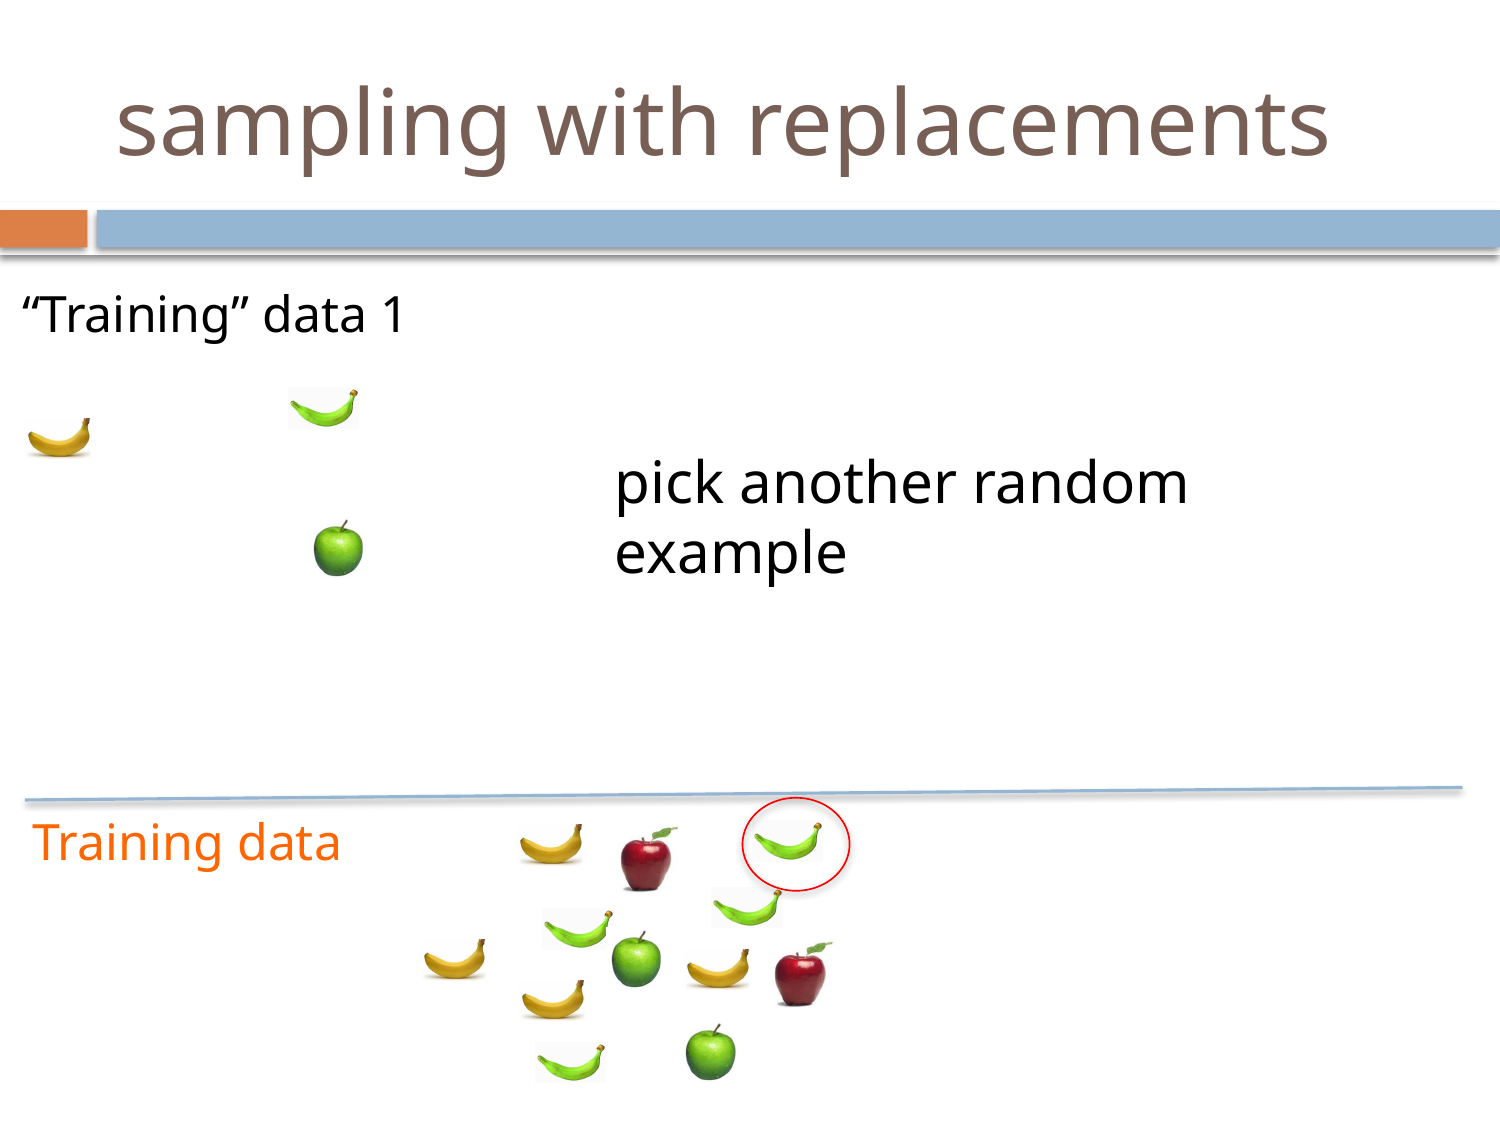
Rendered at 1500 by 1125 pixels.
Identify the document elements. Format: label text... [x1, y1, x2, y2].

picture [767, 939, 839, 1010]
picture [680, 1020, 743, 1083]
picture [419, 939, 490, 981]
picture [751, 820, 824, 862]
text_box Training data [18, 803, 357, 879]
picture [516, 824, 586, 866]
picture [534, 1041, 607, 1083]
picture [307, 515, 371, 579]
picture [612, 824, 684, 895]
picture [24, 418, 94, 460]
text_box [741, 810, 851, 892]
picture [287, 387, 360, 429]
text_box “Training” data 1 [7, 274, 424, 350]
picture [542, 908, 668, 990]
picture [518, 979, 588, 1021]
title sampling with replacements [100, 37, 1438, 200]
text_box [24, 787, 1463, 801]
picture [683, 948, 753, 990]
text_box pick another random example [600, 437, 1405, 593]
picture [711, 886, 783, 928]
